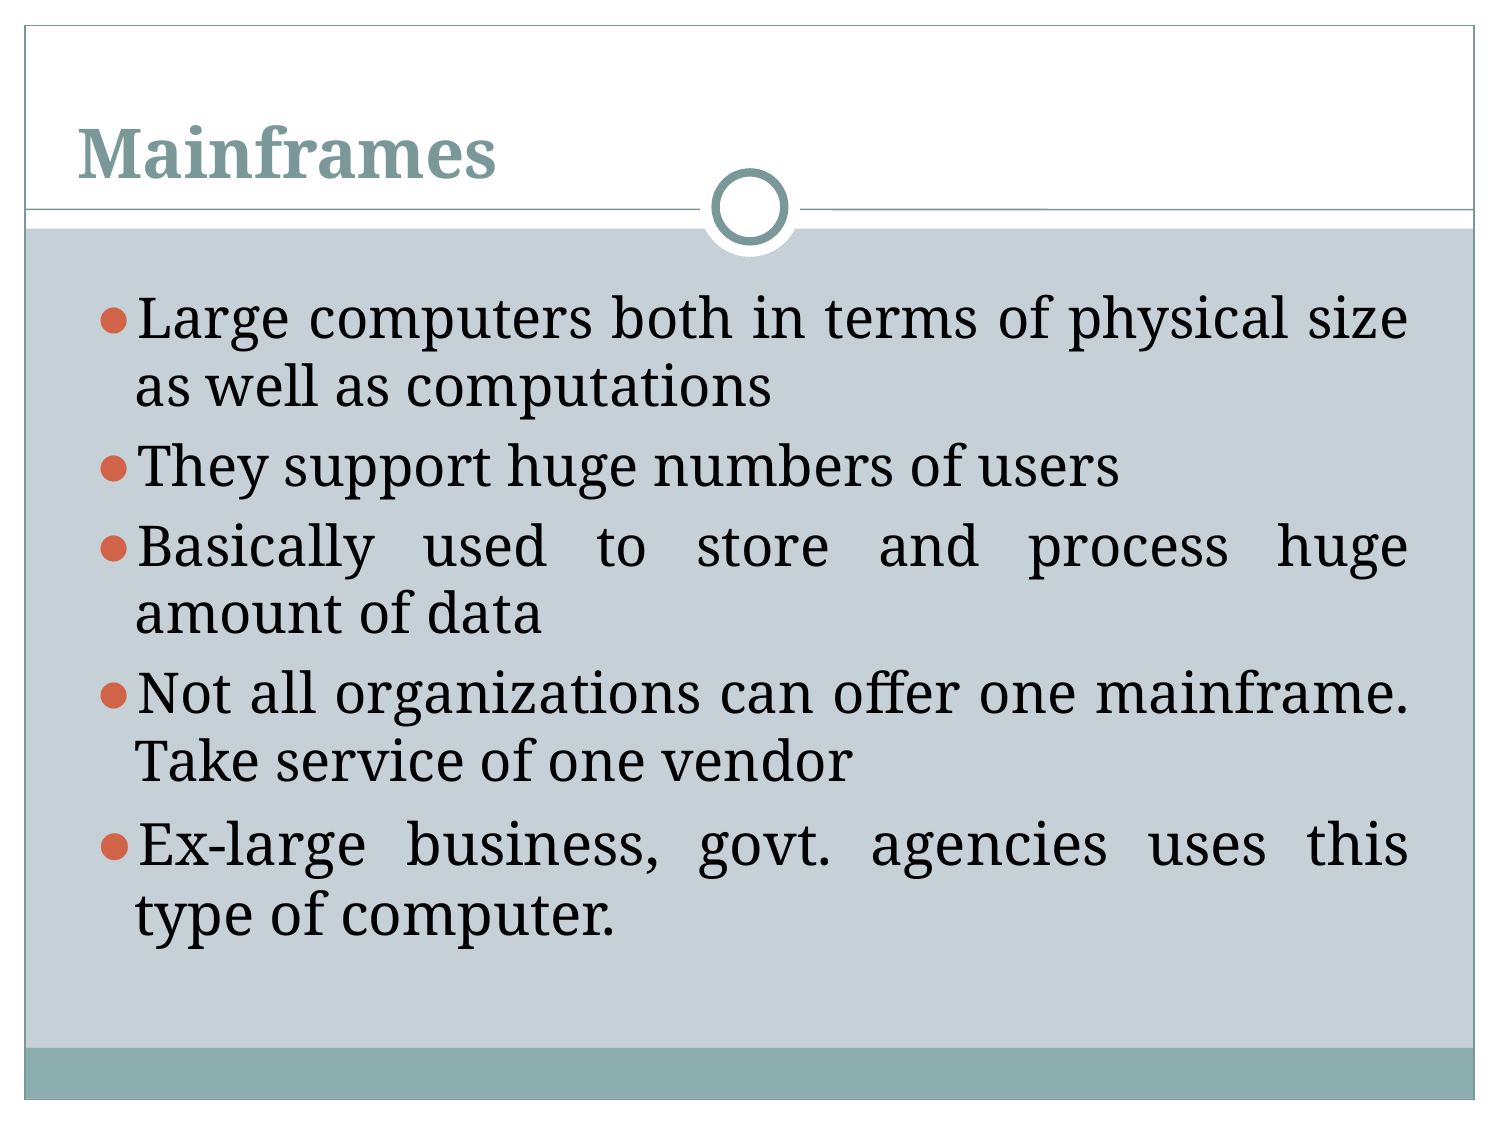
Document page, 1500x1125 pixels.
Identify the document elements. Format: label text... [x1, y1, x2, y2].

text_box Large computers both in terms of physical size as well as computations They support huge numbers of users Basically used to store and process huge amount of data Not all organizations can offer one mainframe. Take service of one vendor Ex-large business, govt. agencies uses this type of computer. [74, 274, 1425, 1018]
text_box Mainframes [62, 12, 1413, 200]
